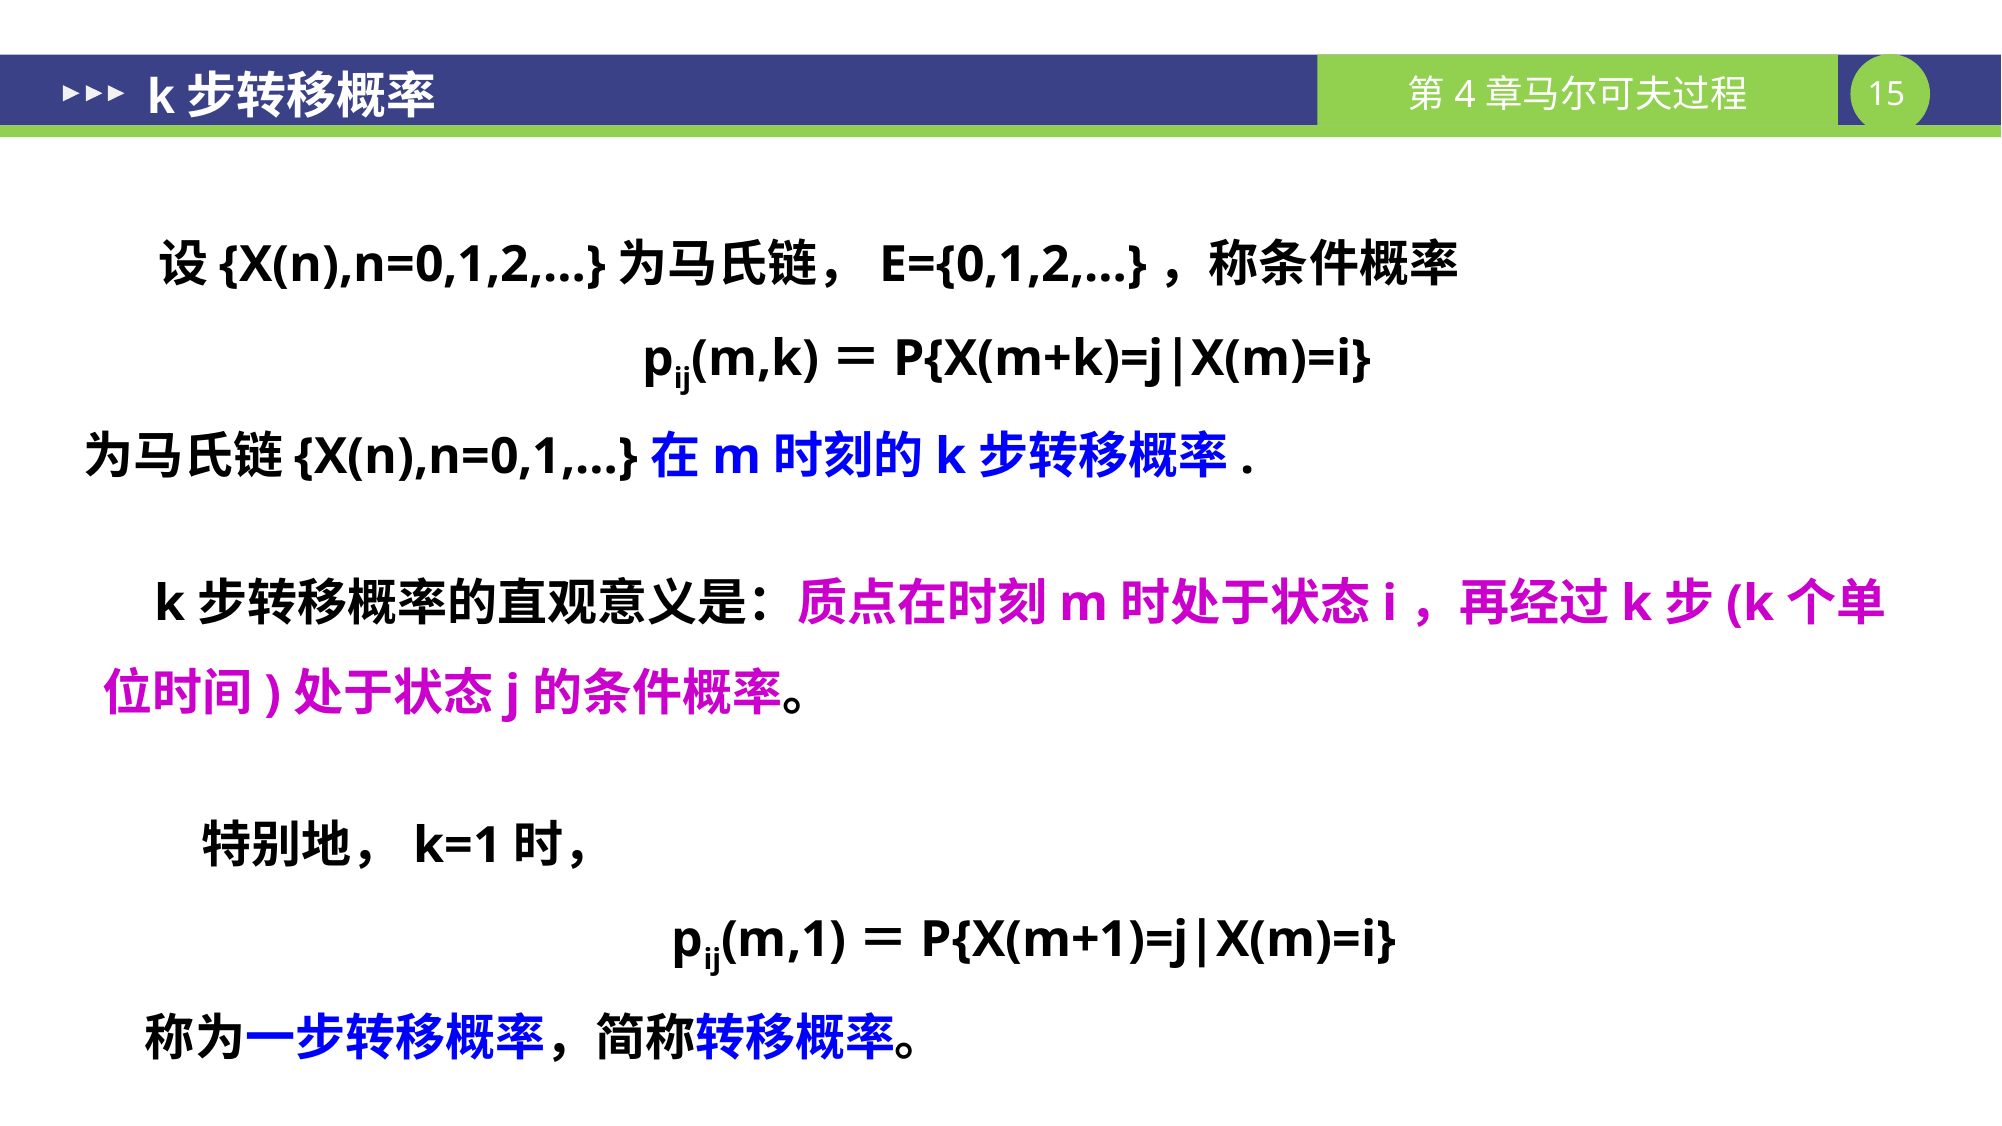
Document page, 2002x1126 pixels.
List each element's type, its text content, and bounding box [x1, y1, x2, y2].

list 设{X(n),n=0,1,2,…}为马氏链，E={0,1,2,…}，称条件概率 pij(m,k)＝P{X(m+k)=j|X(m)=i} 为马氏链{X(n),n=0,1,…}在m时刻的k步转移概率. [63, 191, 1951, 528]
text_box 特别地，k=1时， pij(m,1)＝P{X(m+1)=j|X(m)=i} 称为一步转移概率，简称转移概率。 [130, 775, 1938, 1073]
title k步转移概率 [127, 57, 1003, 129]
text_box k步转移概率的直观意义是：质点在时刻m时处于状态i，再经过k步(k个单位时间)处于状态j的条件概率。 [87, 532, 1951, 728]
